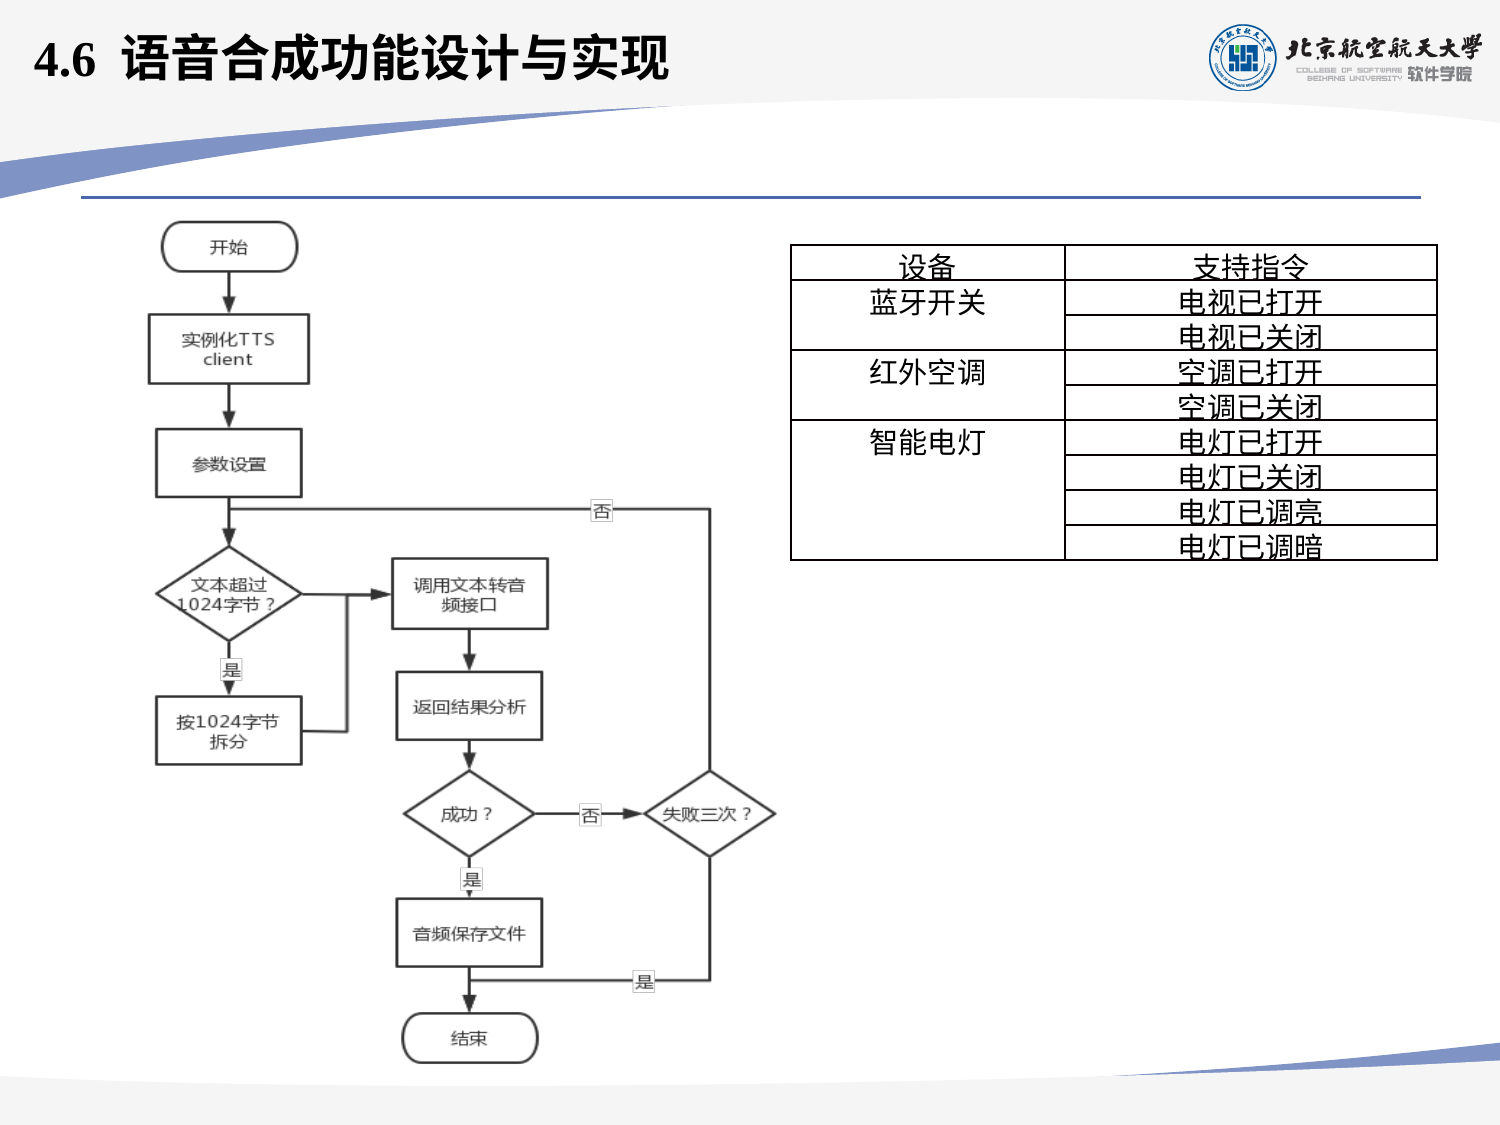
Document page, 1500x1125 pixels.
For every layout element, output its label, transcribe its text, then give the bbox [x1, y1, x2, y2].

table_cell 红外空调 [820, 351, 1064, 419]
table_cell 电灯已调亮 [1066, 491, 1436, 524]
table_header 设备 [820, 246, 1064, 279]
table_cell 电灯已打开 [1066, 421, 1436, 454]
text_box 4.6 语音合成功能设计与实现 [19, 19, 768, 94]
table_cell 空调已关闭 [1066, 386, 1436, 419]
table_cell 电灯已调暗 [1066, 526, 1436, 559]
table_header 支持指令 [1066, 246, 1436, 279]
table_cell 蓝牙开关 [820, 281, 1064, 349]
picture [80, 163, 820, 1101]
picture [1209, 24, 1482, 91]
table_cell 电视已关闭 [1066, 316, 1436, 349]
table_cell 智能电灯 [820, 421, 1064, 559]
table_cell 电灯已关闭 [1066, 456, 1436, 489]
table_cell 空调已打开 [1066, 351, 1436, 384]
table_cell 电视已打开 [1066, 281, 1436, 314]
